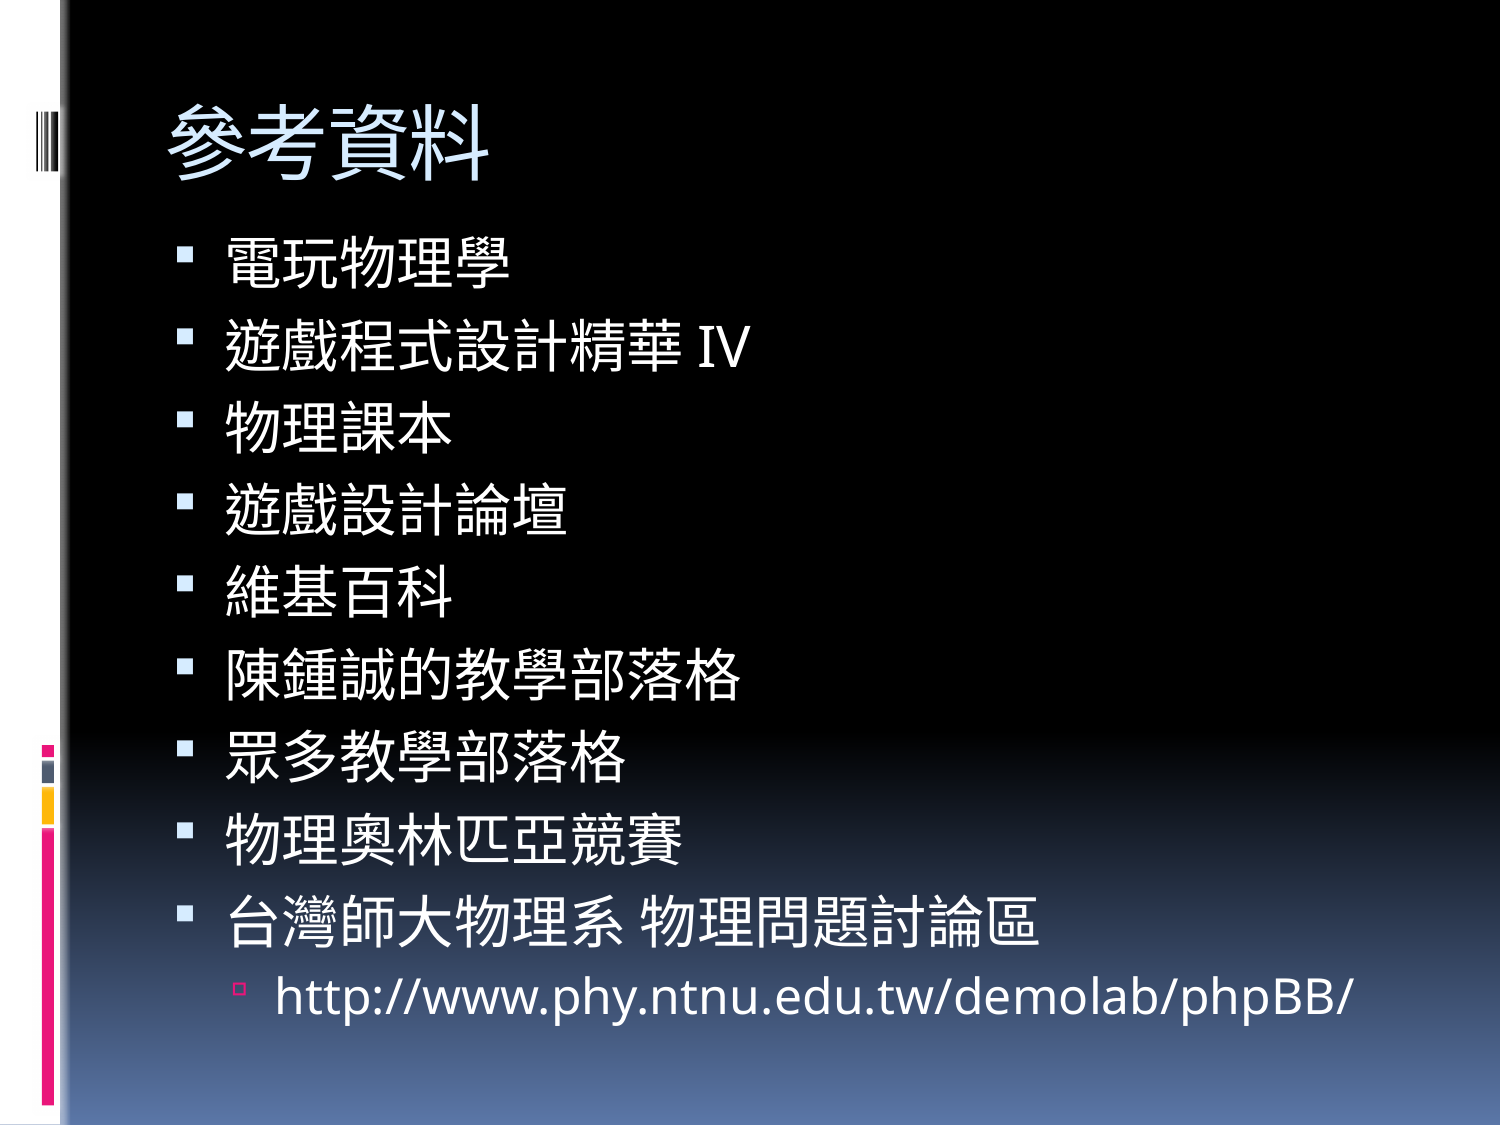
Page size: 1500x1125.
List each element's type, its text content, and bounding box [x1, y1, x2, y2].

title 參考資料 [150, 83, 1425, 234]
list 電玩物理學 遊戲程式設計精華IV 物理課本 遊戲設計論壇 維基百科 陳鍾誠的教學部落格 眾多教學部落格 物理奧林匹亞競賽 台灣師大物理系 物理問題討論區 http://www.phy.ntnu.edu.tw/demolab/phpBB/ [147, 219, 1423, 1035]
